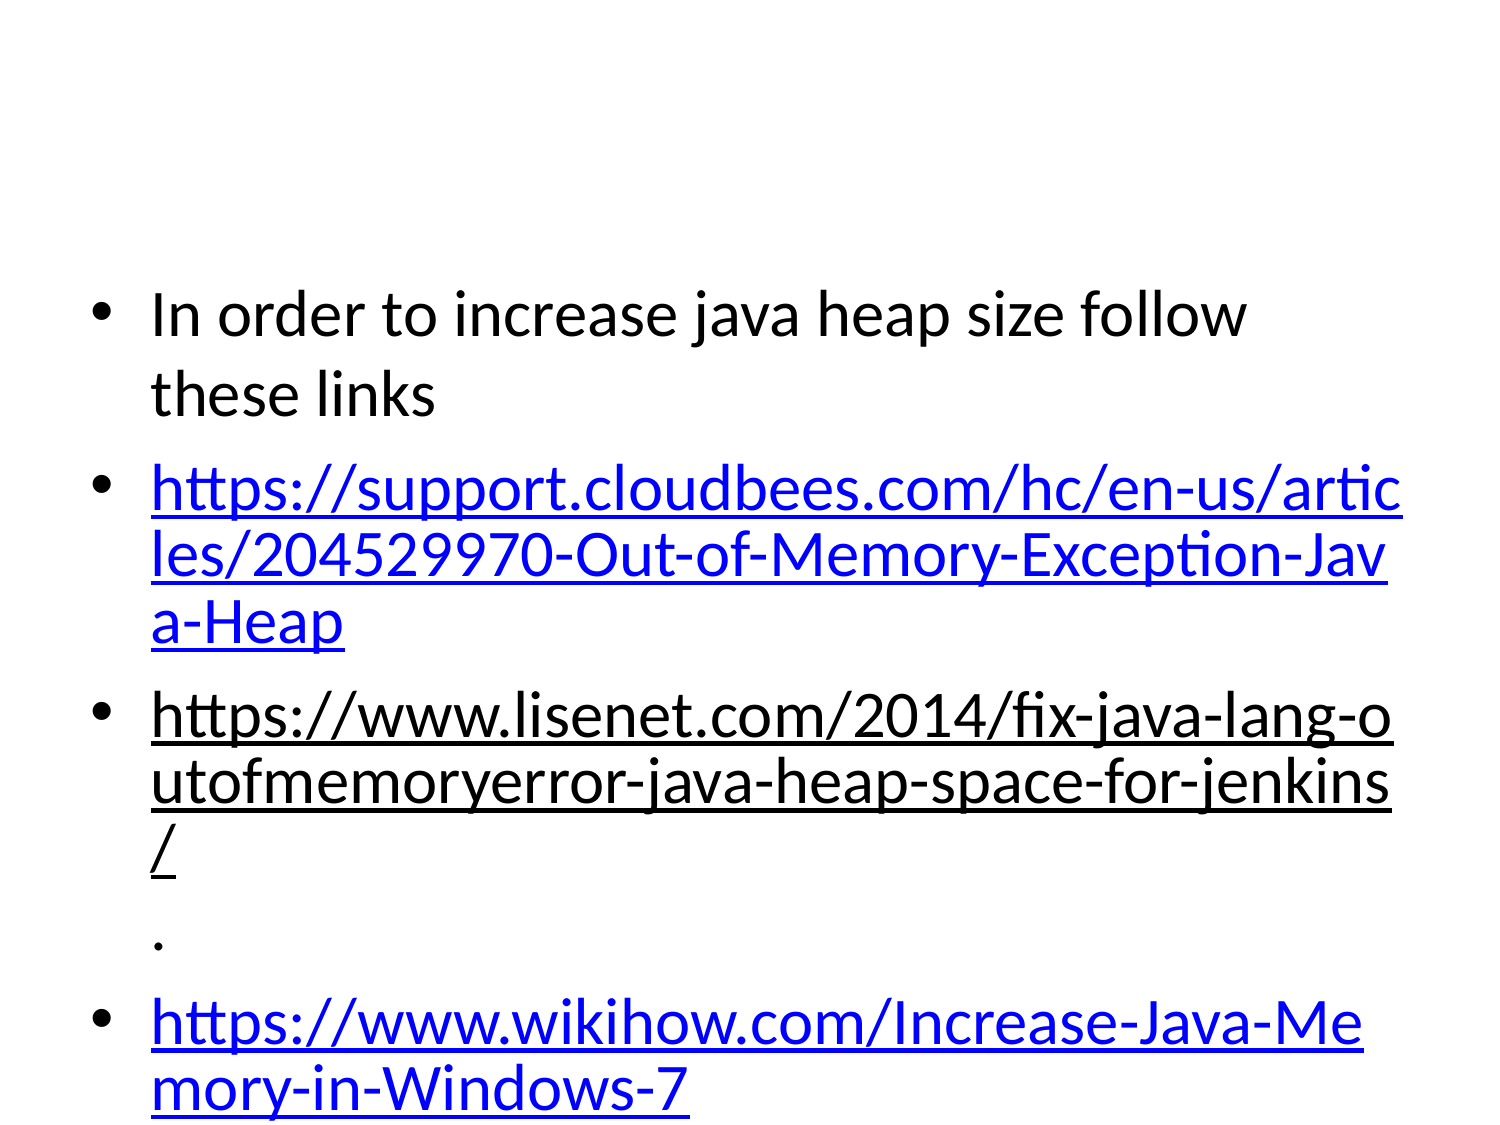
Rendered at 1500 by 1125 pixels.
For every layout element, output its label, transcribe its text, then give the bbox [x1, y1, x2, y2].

list In order to increase java heap size follow these links https://support.cloudbees.com/hc/en-us/articles/204529970-Out-of-Memory-Exception-Java-Heap https://www.lisenet.com/2014/fix-java-lang-outofmemoryerror-java-heap-space-for-jenkins/. https://www.wikihow.com/Increase-Java-Memory-in-Windows-7 [75, 262, 1425, 1005]
